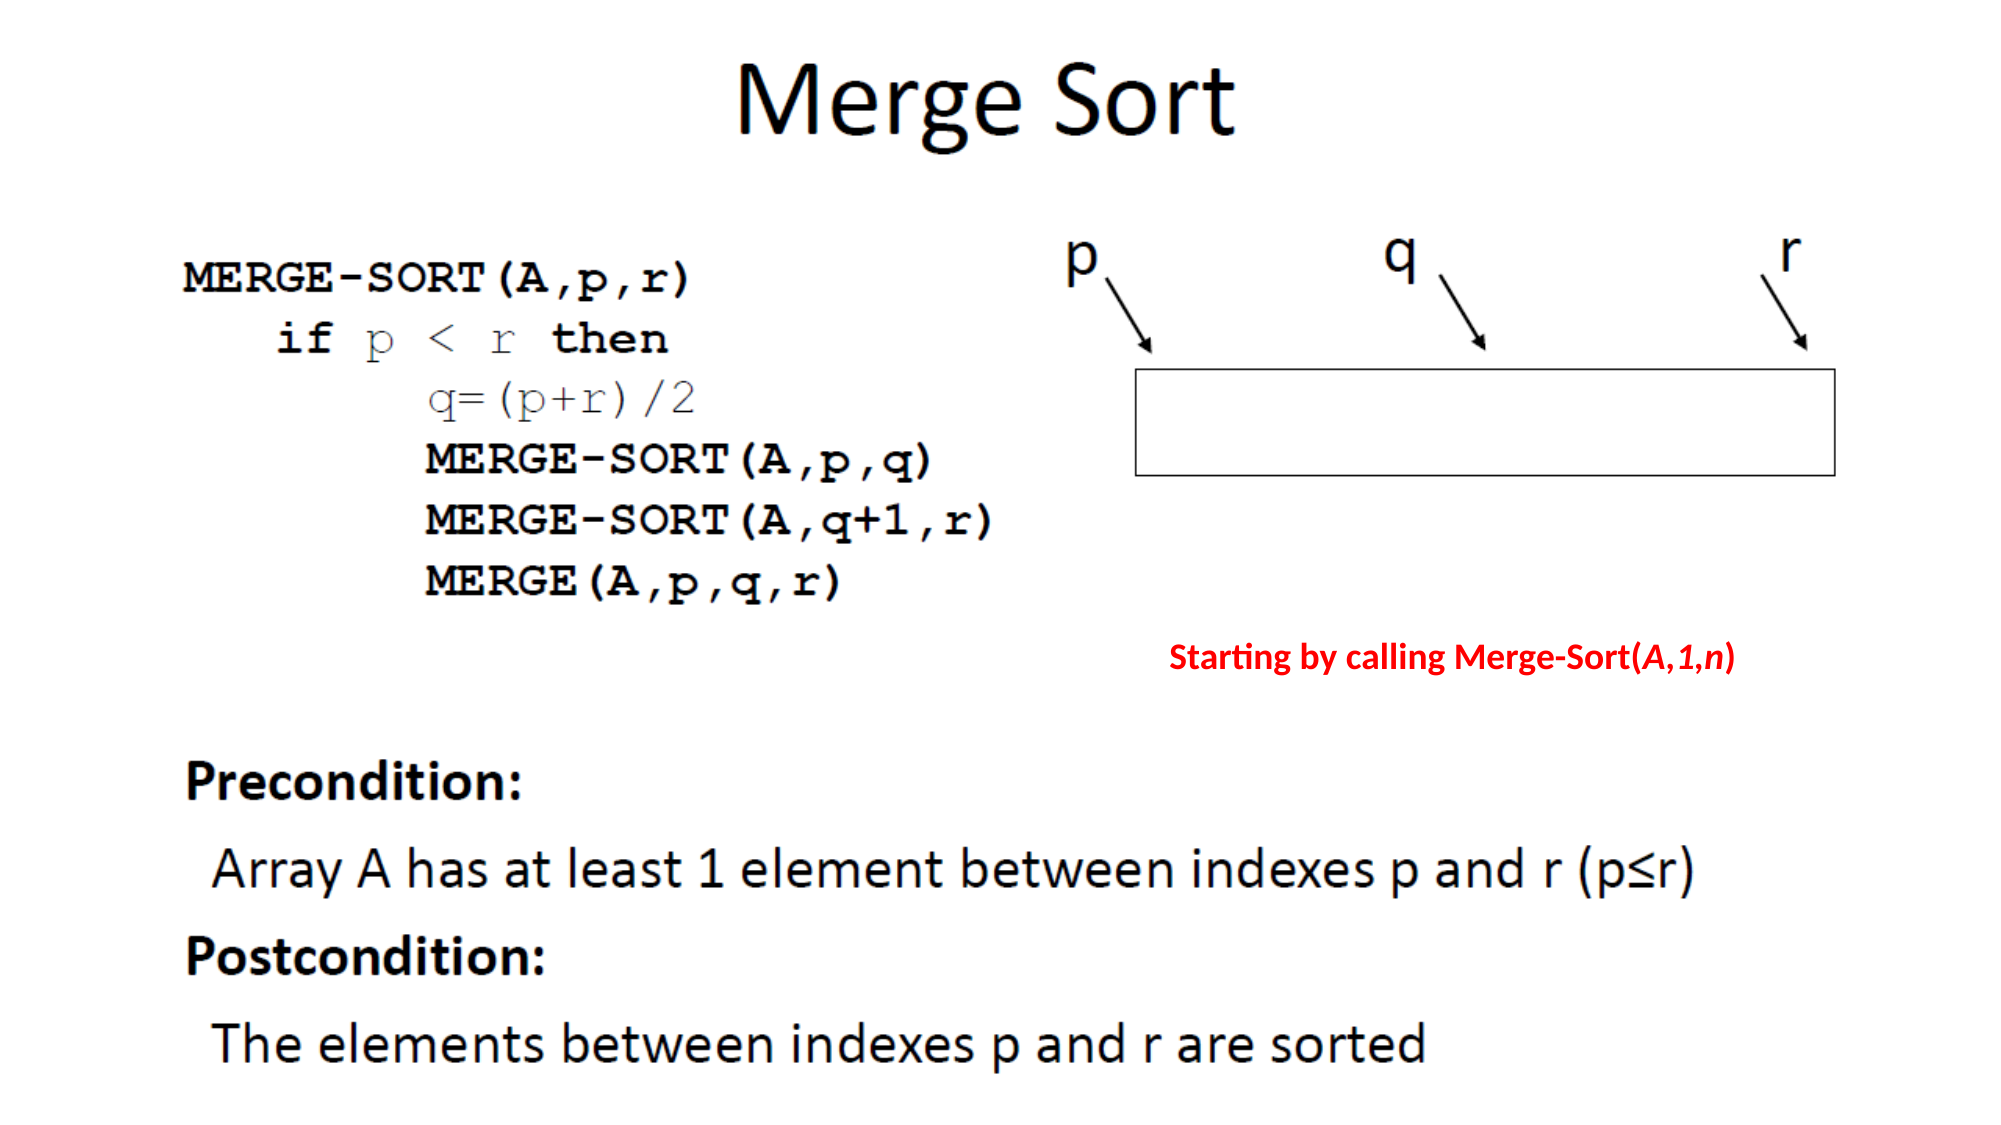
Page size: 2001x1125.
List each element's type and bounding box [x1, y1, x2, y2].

picture [150, 28, 1850, 1091]
